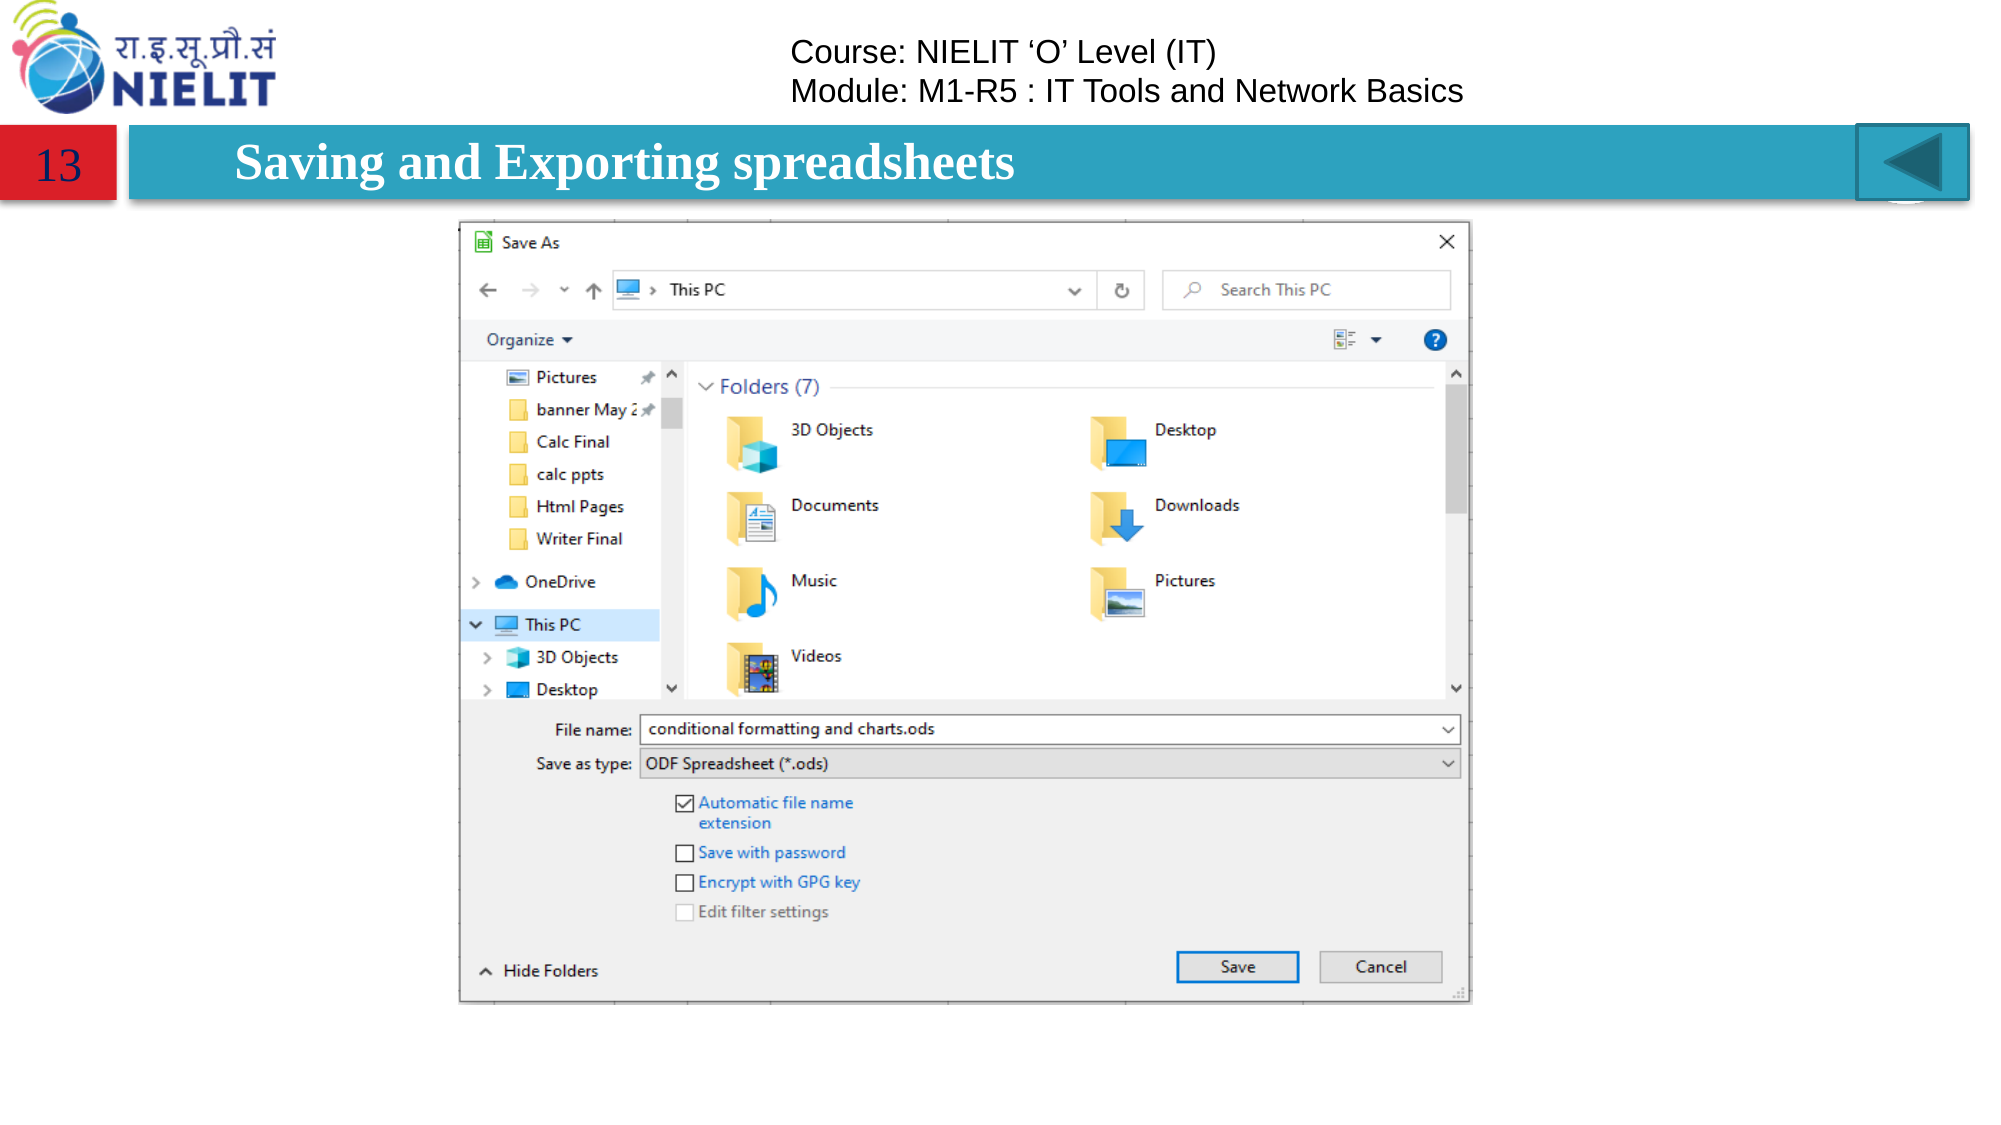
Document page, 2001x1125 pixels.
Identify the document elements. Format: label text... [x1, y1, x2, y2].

picture [12, 0, 276, 114]
title Saving and Exporting spreadsheets [216, 125, 1969, 200]
picture [307, 10, 1891, 121]
slide_number 13 [0, 125, 117, 200]
picture [458, 218, 1473, 1006]
